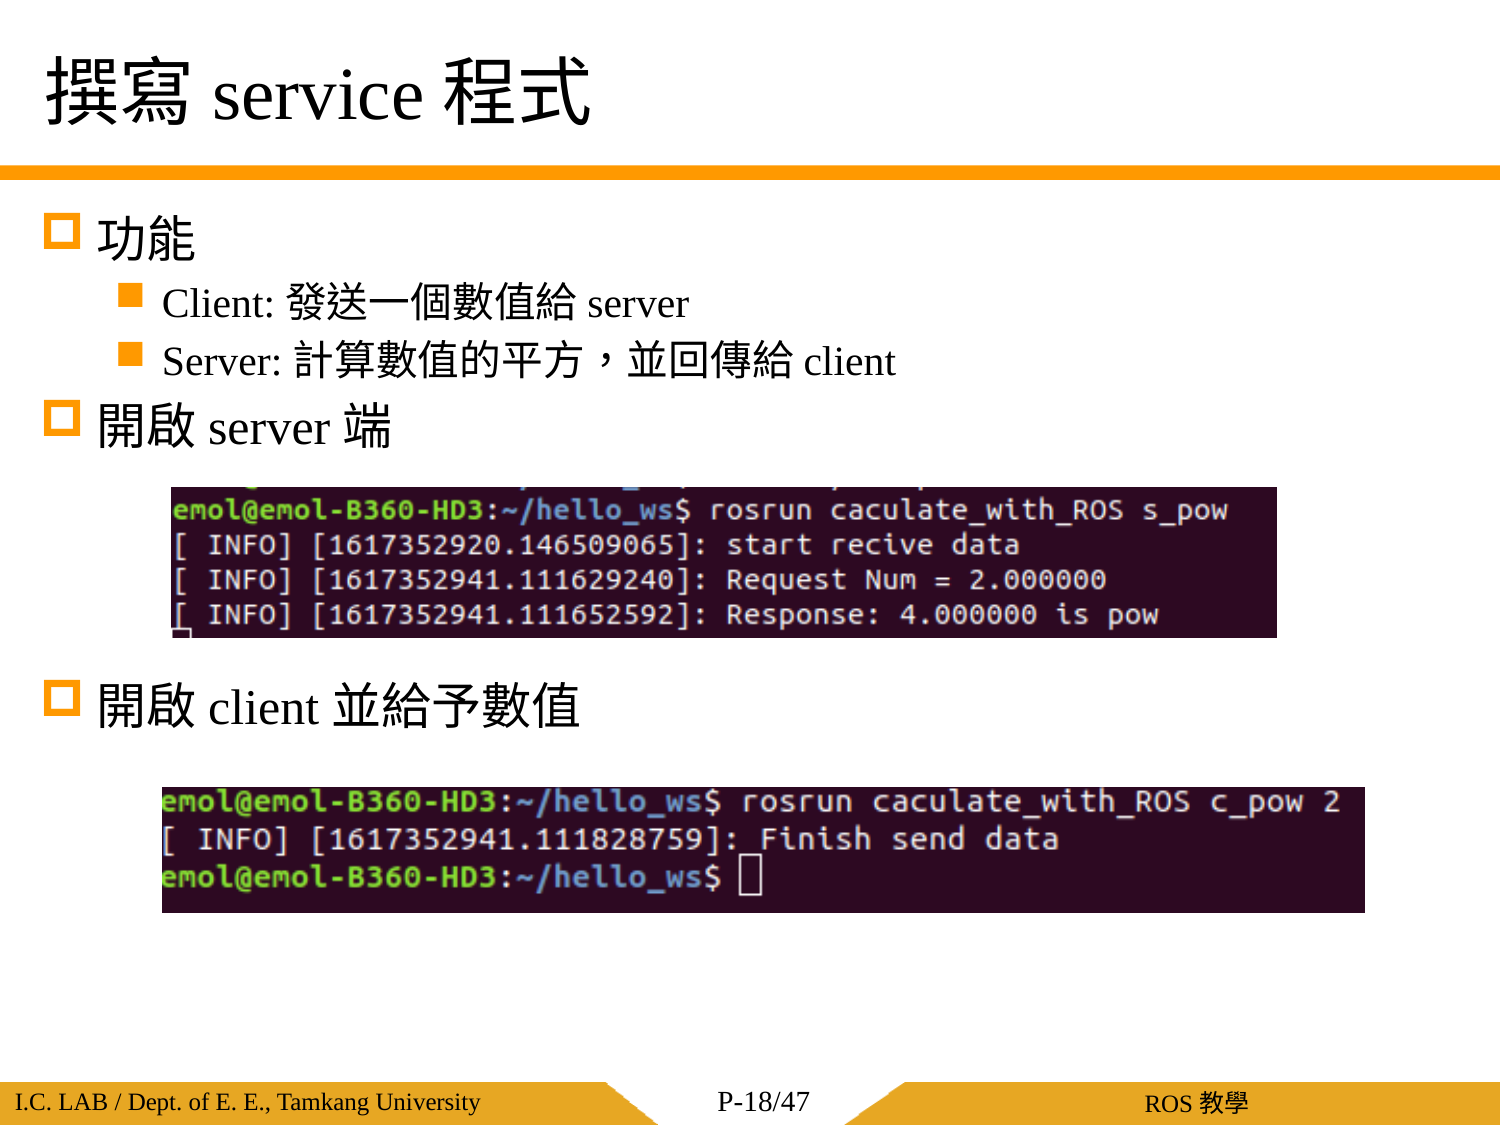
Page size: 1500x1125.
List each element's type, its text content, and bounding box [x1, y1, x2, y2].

picture [170, 487, 1278, 638]
picture [842, 1082, 1500, 1125]
title 撰寫service程式 [29, 19, 1459, 161]
picture [162, 787, 1365, 914]
picture [0, 1082, 658, 1125]
list 功能 Client:發送一個數值給server Server:計算數值的平方，並回傳給client 開啟server端 開啟client並給予數值 [24, 200, 1463, 1074]
